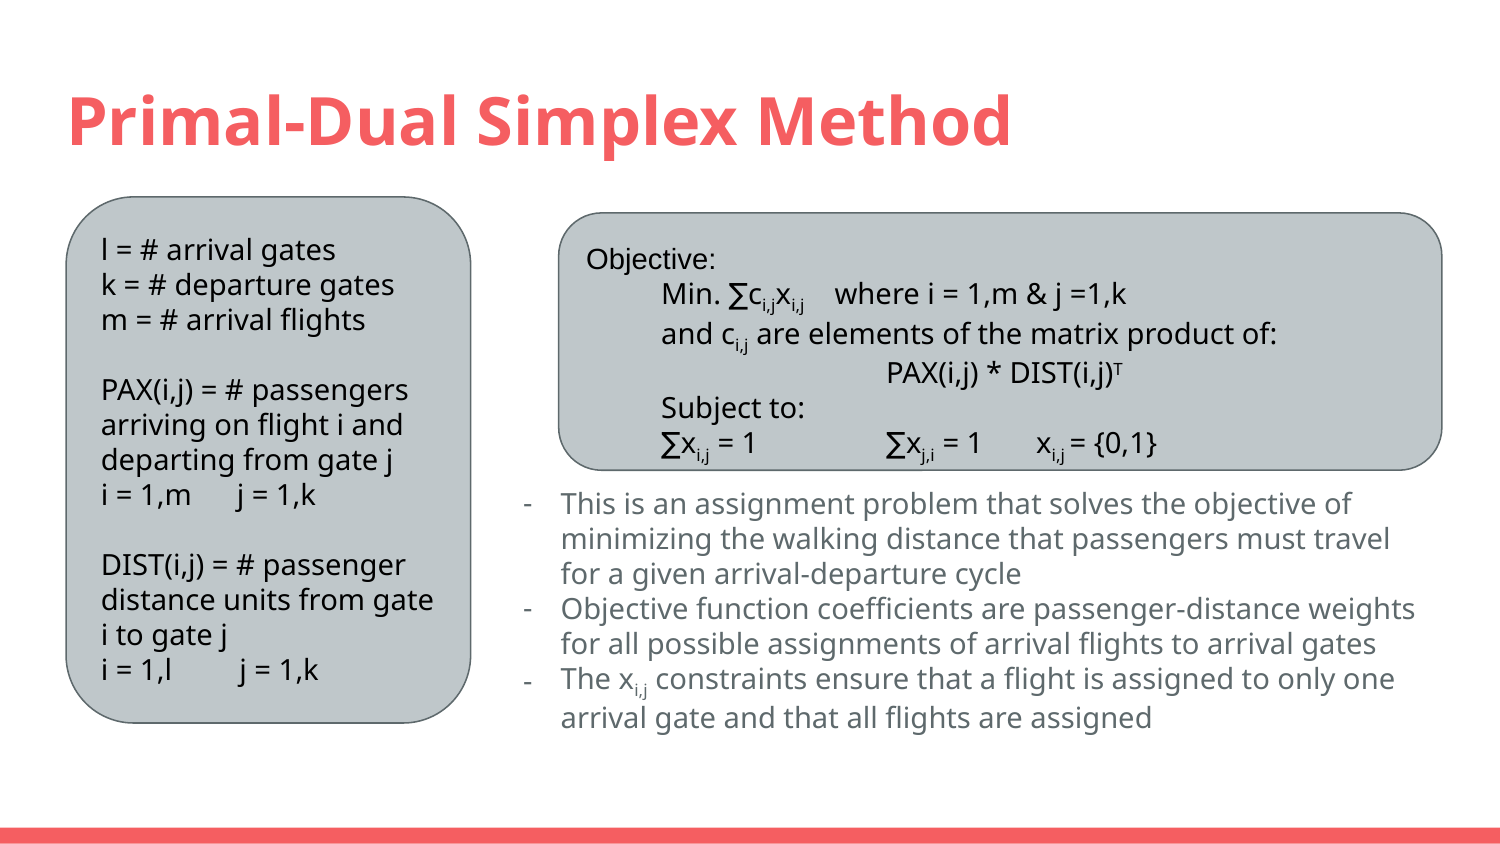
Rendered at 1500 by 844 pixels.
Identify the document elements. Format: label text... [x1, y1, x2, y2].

text_box l = # arrival gates k = # departure gates m = # arrival flights PAX(i,j) = # passengers arriving on flight i and departing from gate j i = 1,m j = 1,k DIST(i,j) = # passenger distance units from gate i to gate j i = 1,l j = 1,k [66, 196, 471, 724]
title Primal-Dual Simplex Method [51, 64, 1449, 167]
text_box Objective: Min. ∑ci,jxi,j where i = 1,m & j =1,k and ci,j are elements of the matrix product of: PAX(i,j) * DIST(i,j)T Subject to: ∑xi,j = 1 ∑xj,i = 1 xi,j = {0,1} [558, 212, 1442, 470]
text_box This is an assignment problem that solves the objective of minimizing the walking distance that passengers must travel for a given arrival-departure cycle Objective function coefficients are passenger-distance weights for all possible assignments of arrival flights to arrival gates The xi,j constraints ensure that a flight is assigned to only one arrival gate and that all flights are assigned [470, 470, 1442, 766]
